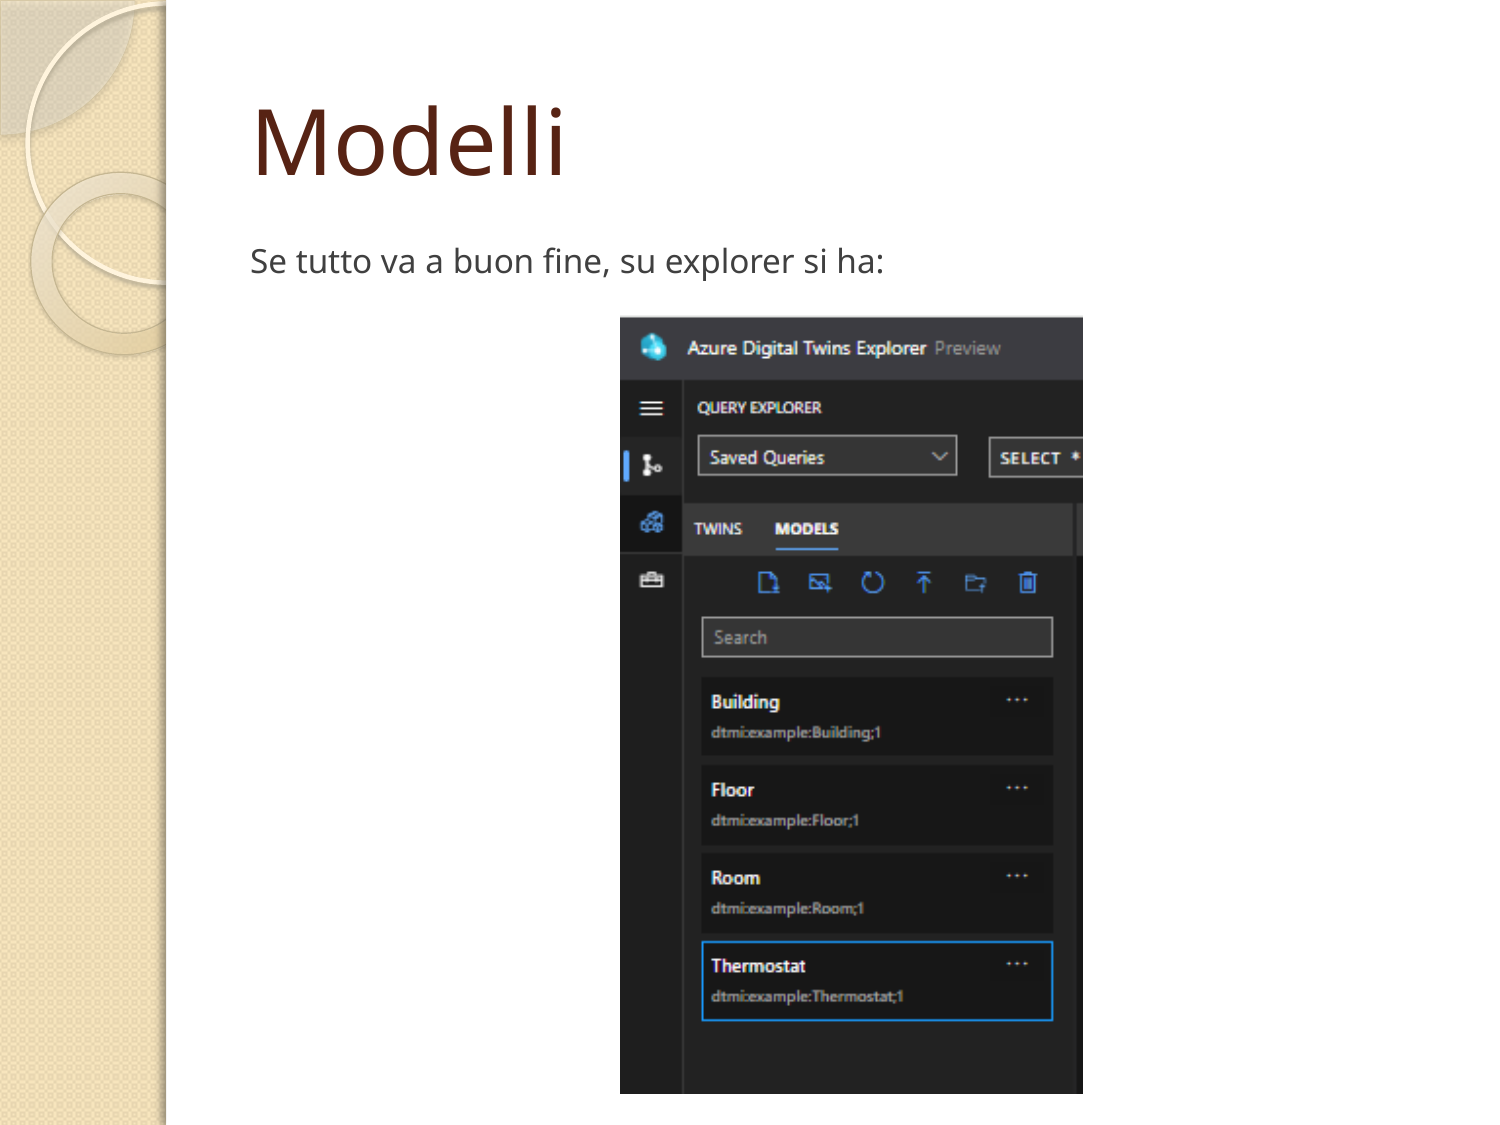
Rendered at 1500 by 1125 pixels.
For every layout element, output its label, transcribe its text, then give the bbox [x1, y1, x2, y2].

title Modelli [235, 45, 1466, 233]
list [619, 314, 1084, 1094]
text_box Se tutto va a buon fine, su explorer si ha: [235, 232, 1188, 288]
